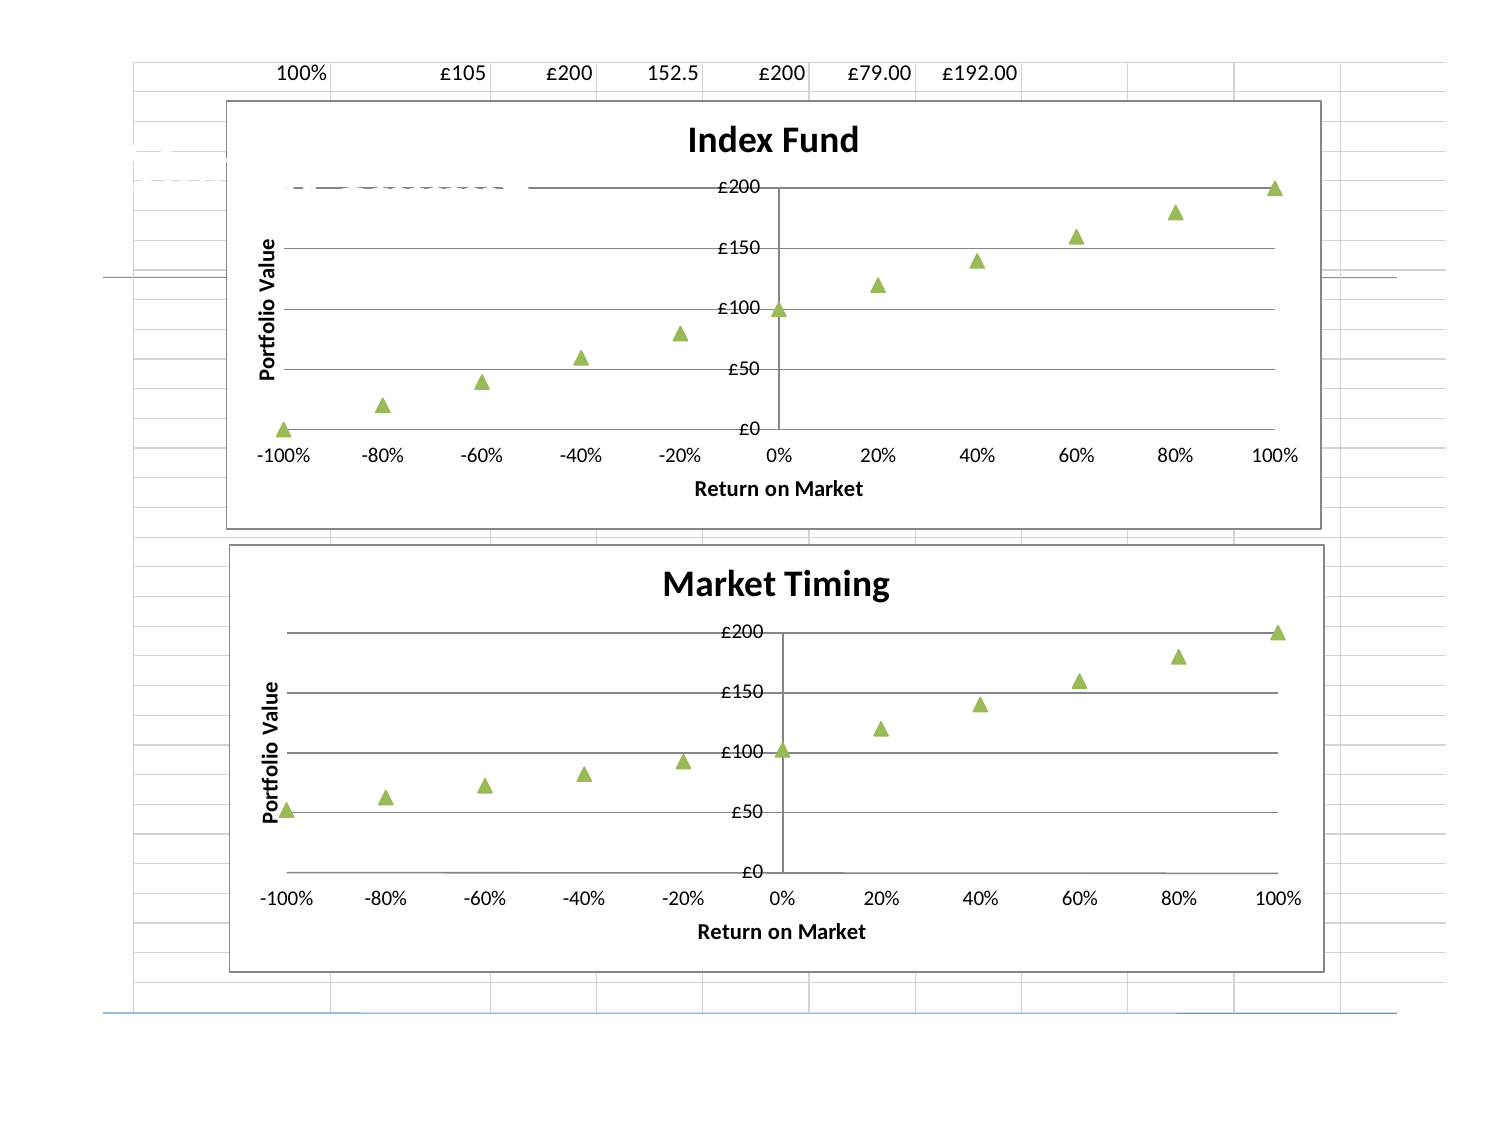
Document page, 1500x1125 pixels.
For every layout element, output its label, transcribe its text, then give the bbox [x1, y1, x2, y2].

title Market Timing [103, 59, 1397, 278]
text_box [132, 61, 1447, 1013]
